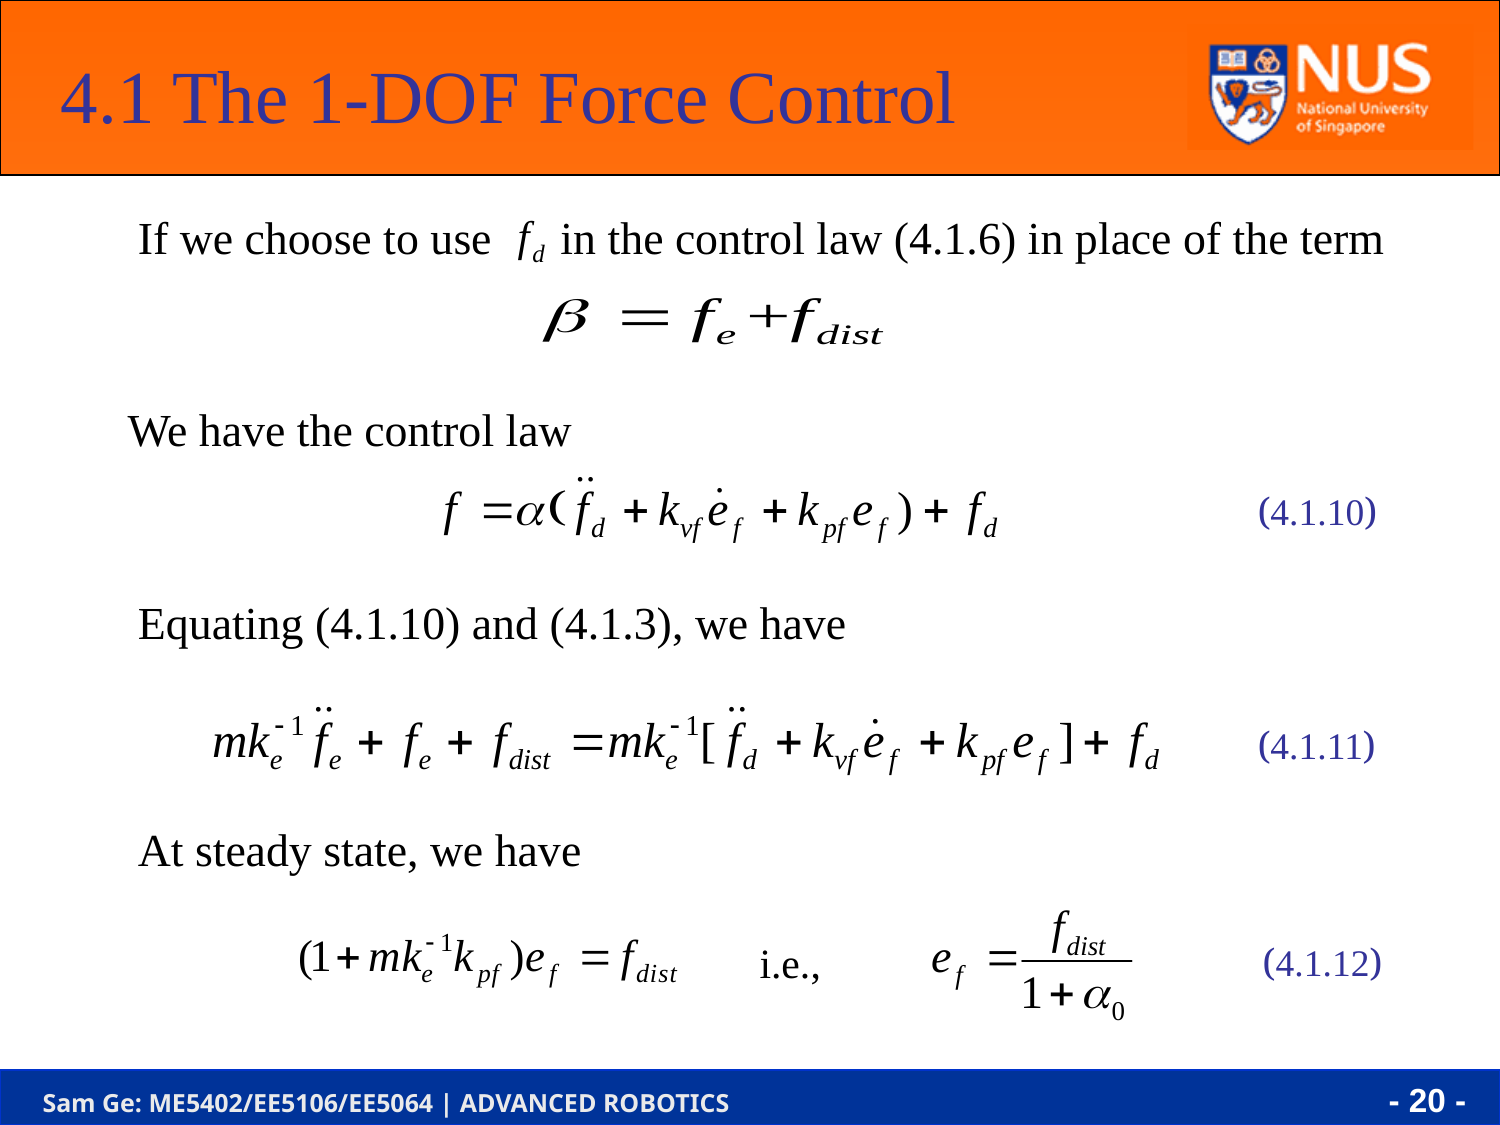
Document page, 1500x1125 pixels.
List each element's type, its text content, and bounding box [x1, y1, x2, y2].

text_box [204, 699, 1177, 786]
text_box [924, 898, 1141, 1031]
text_box - 20 - [1351, 1071, 1482, 1125]
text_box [291, 922, 684, 998]
text_box (4.1.12) [1247, 931, 1398, 992]
text_box i.e., [744, 929, 837, 994]
text_box (4.1.10) [1242, 480, 1393, 541]
list If we choose to use in the control law (4.1.6) in place of the term We have the control law Equating (4.1.10) and (4.1.3), we have At steady state, we have [66, 201, 1417, 932]
text_box (4.1.11) [1242, 715, 1391, 775]
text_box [426, 469, 1016, 554]
text_box 4.1 The 1-DOF Force Control [46, 41, 1141, 147]
picture [1187, 24, 1474, 150]
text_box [502, 208, 557, 274]
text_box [527, 283, 904, 357]
